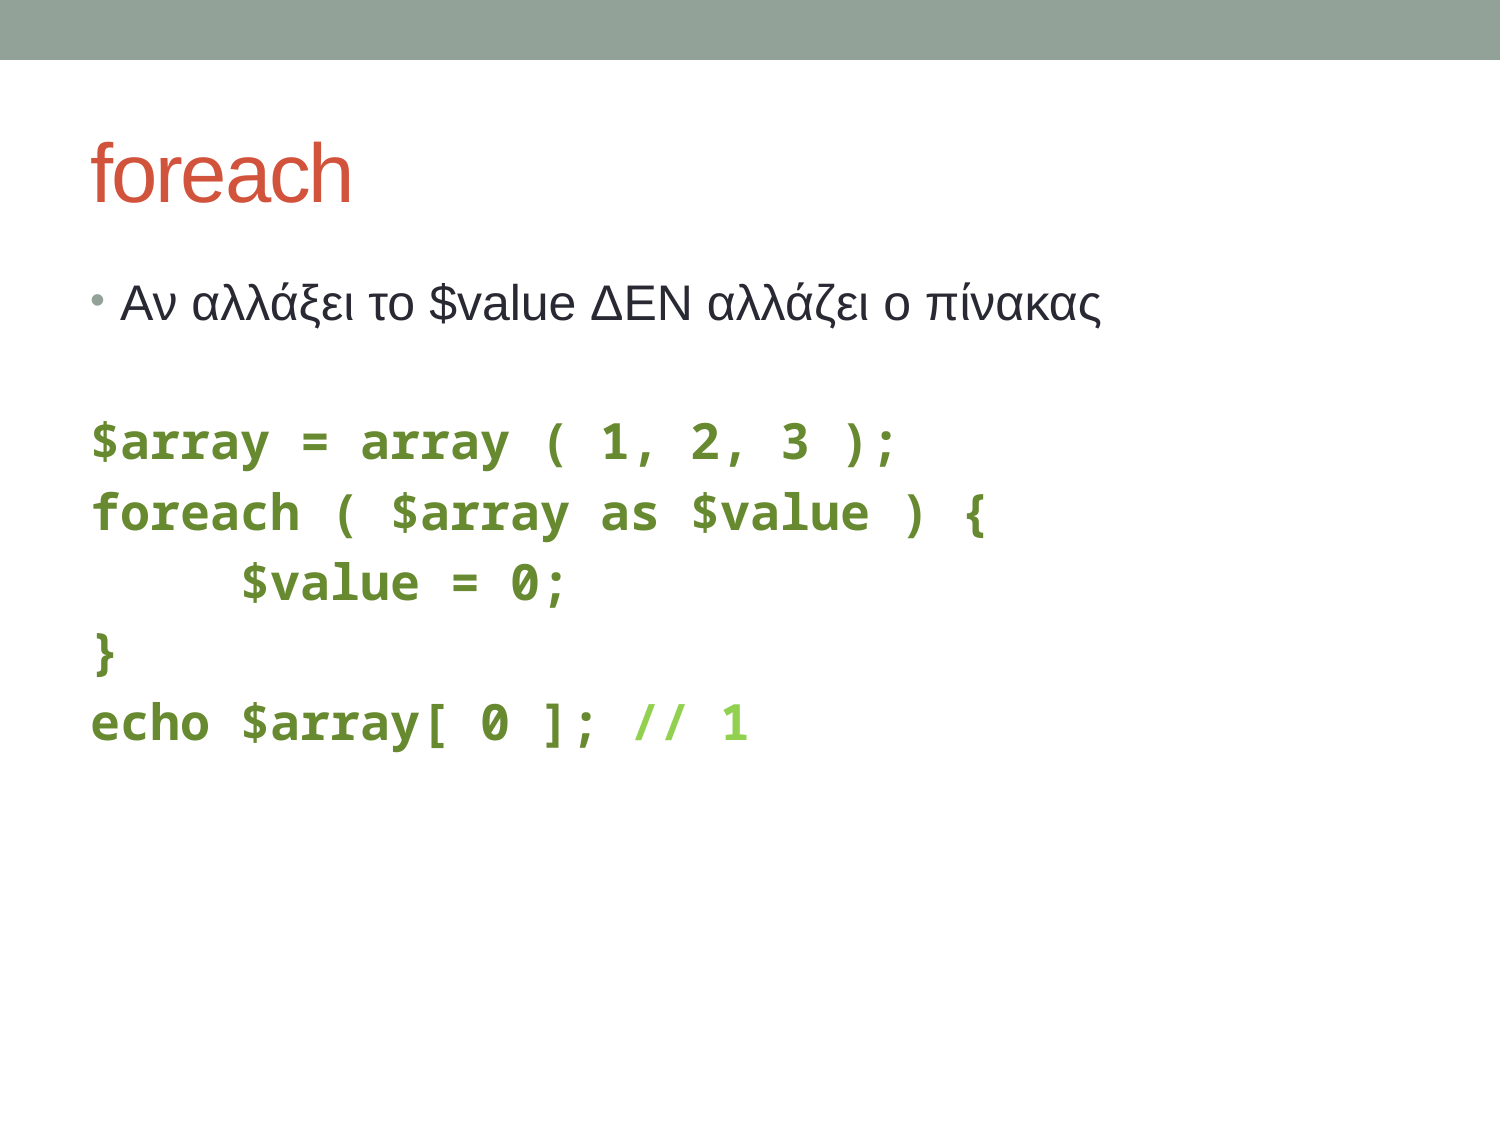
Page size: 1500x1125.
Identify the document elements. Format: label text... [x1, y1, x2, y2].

list Αν αλλάξει το $value ΔΕΝ αλλάζει ο πίνακας $array = array ( 1, 2, 3 ); foreach ( $array as $value ) { $value = 0; } echo $array[ 0 ]; // 1 [75, 262, 1425, 1063]
title foreach [75, 87, 1425, 250]
